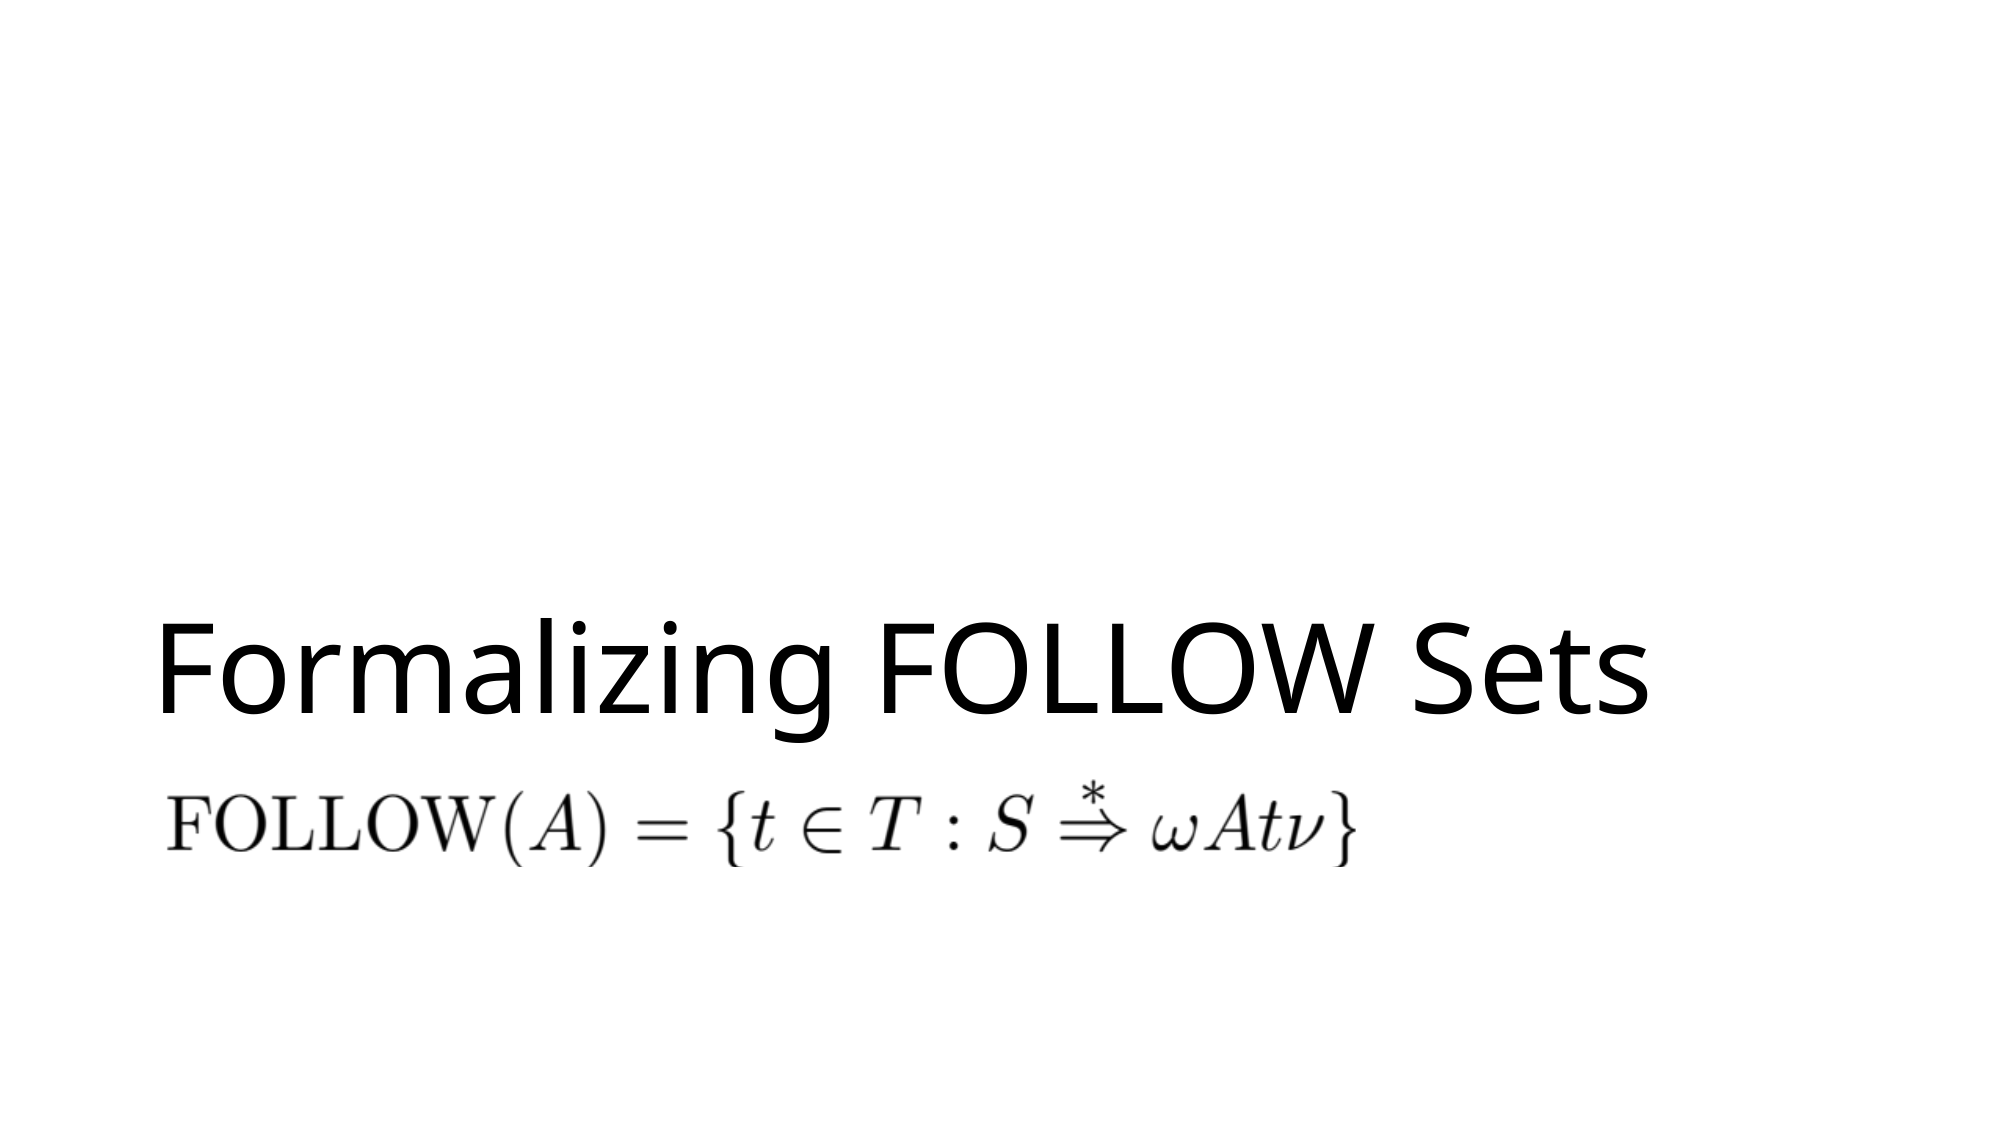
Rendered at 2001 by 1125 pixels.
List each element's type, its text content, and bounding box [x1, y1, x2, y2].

title Formalizing FOLLOW Sets [136, 280, 1862, 749]
picture [165, 778, 1356, 867]
